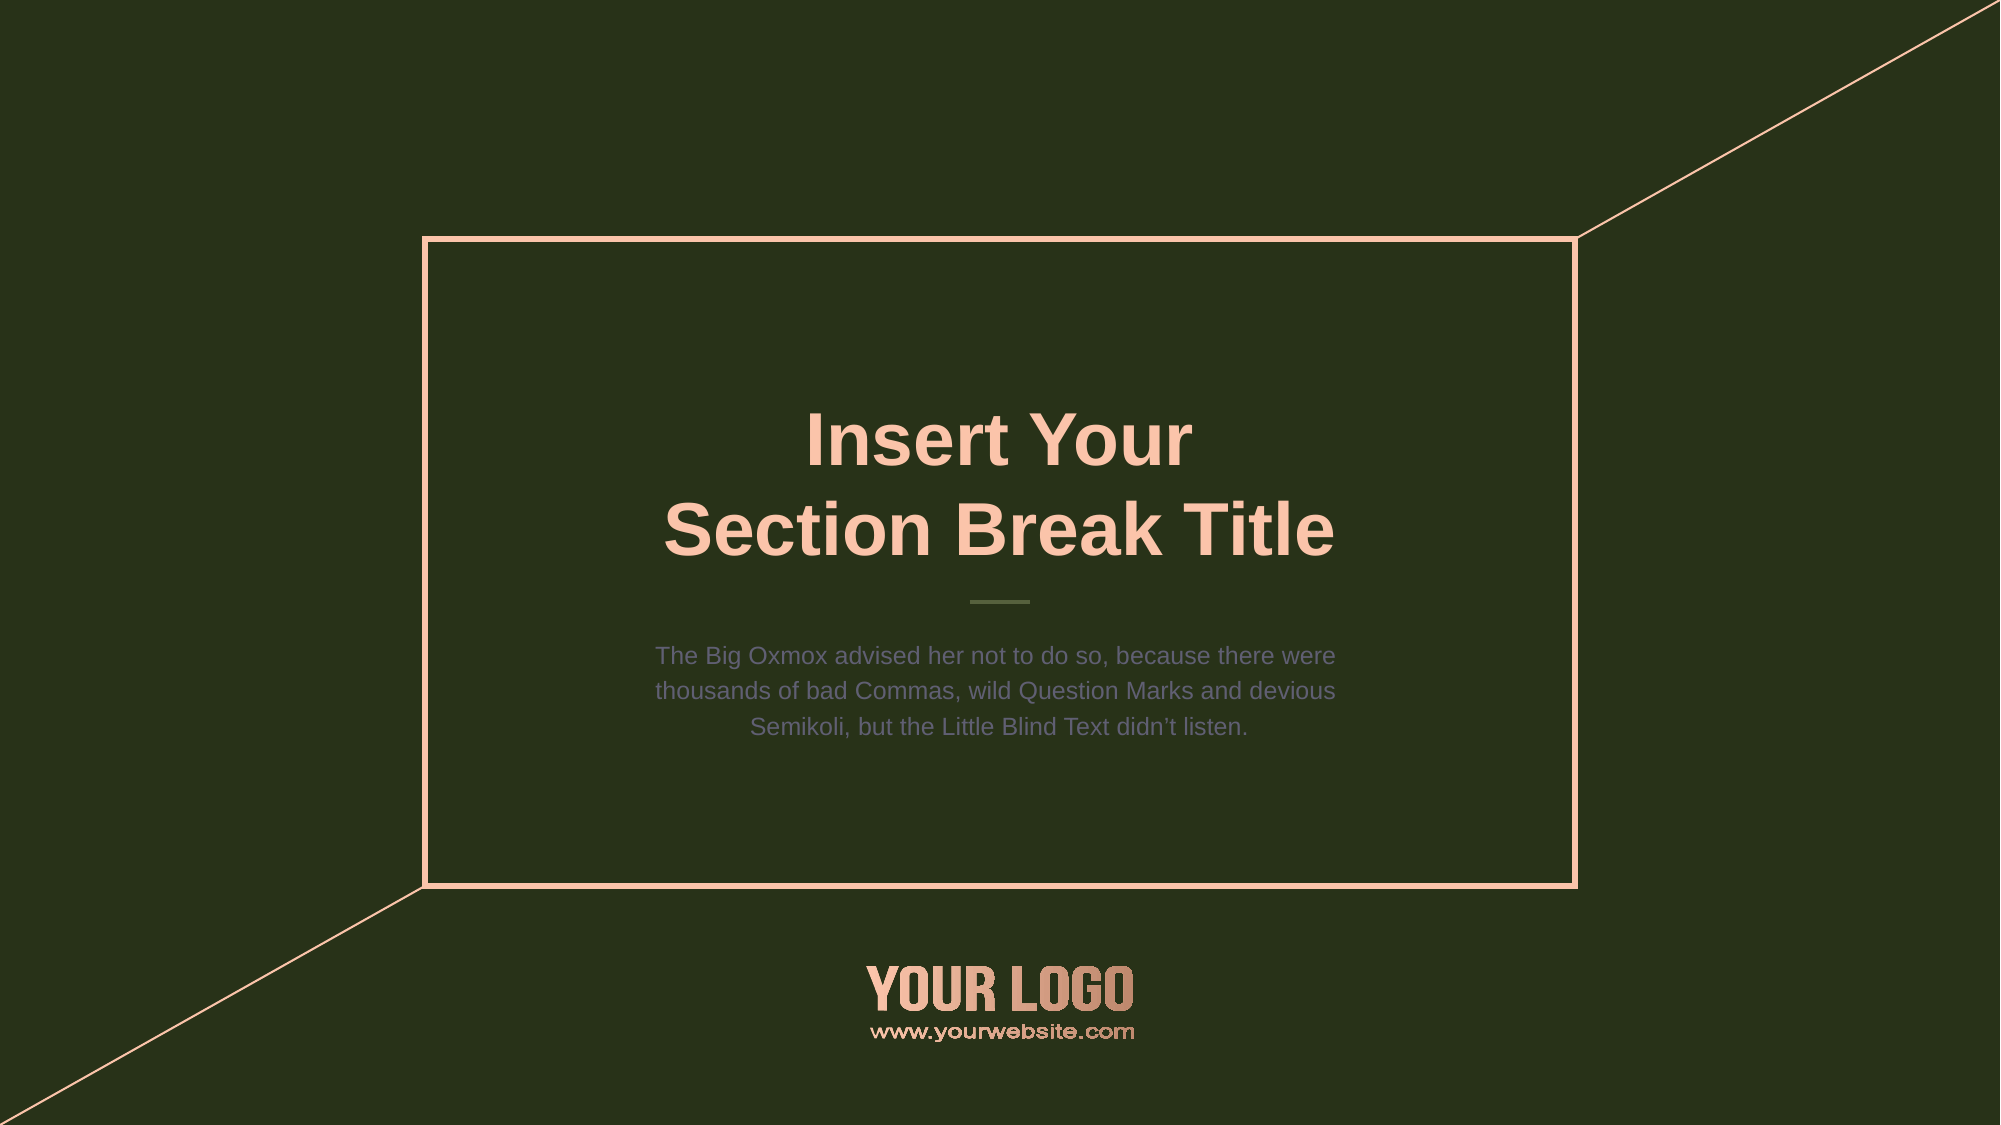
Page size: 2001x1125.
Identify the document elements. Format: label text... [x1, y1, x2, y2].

list The Big Oxmox advised her not to do so, because there were thousands of bad Commas, wild Question Marks and devious Semikoli, but the Little Blind Text didn’t listen. [480, 633, 1520, 798]
title Insert Your Section Break Title [480, 297, 1520, 571]
